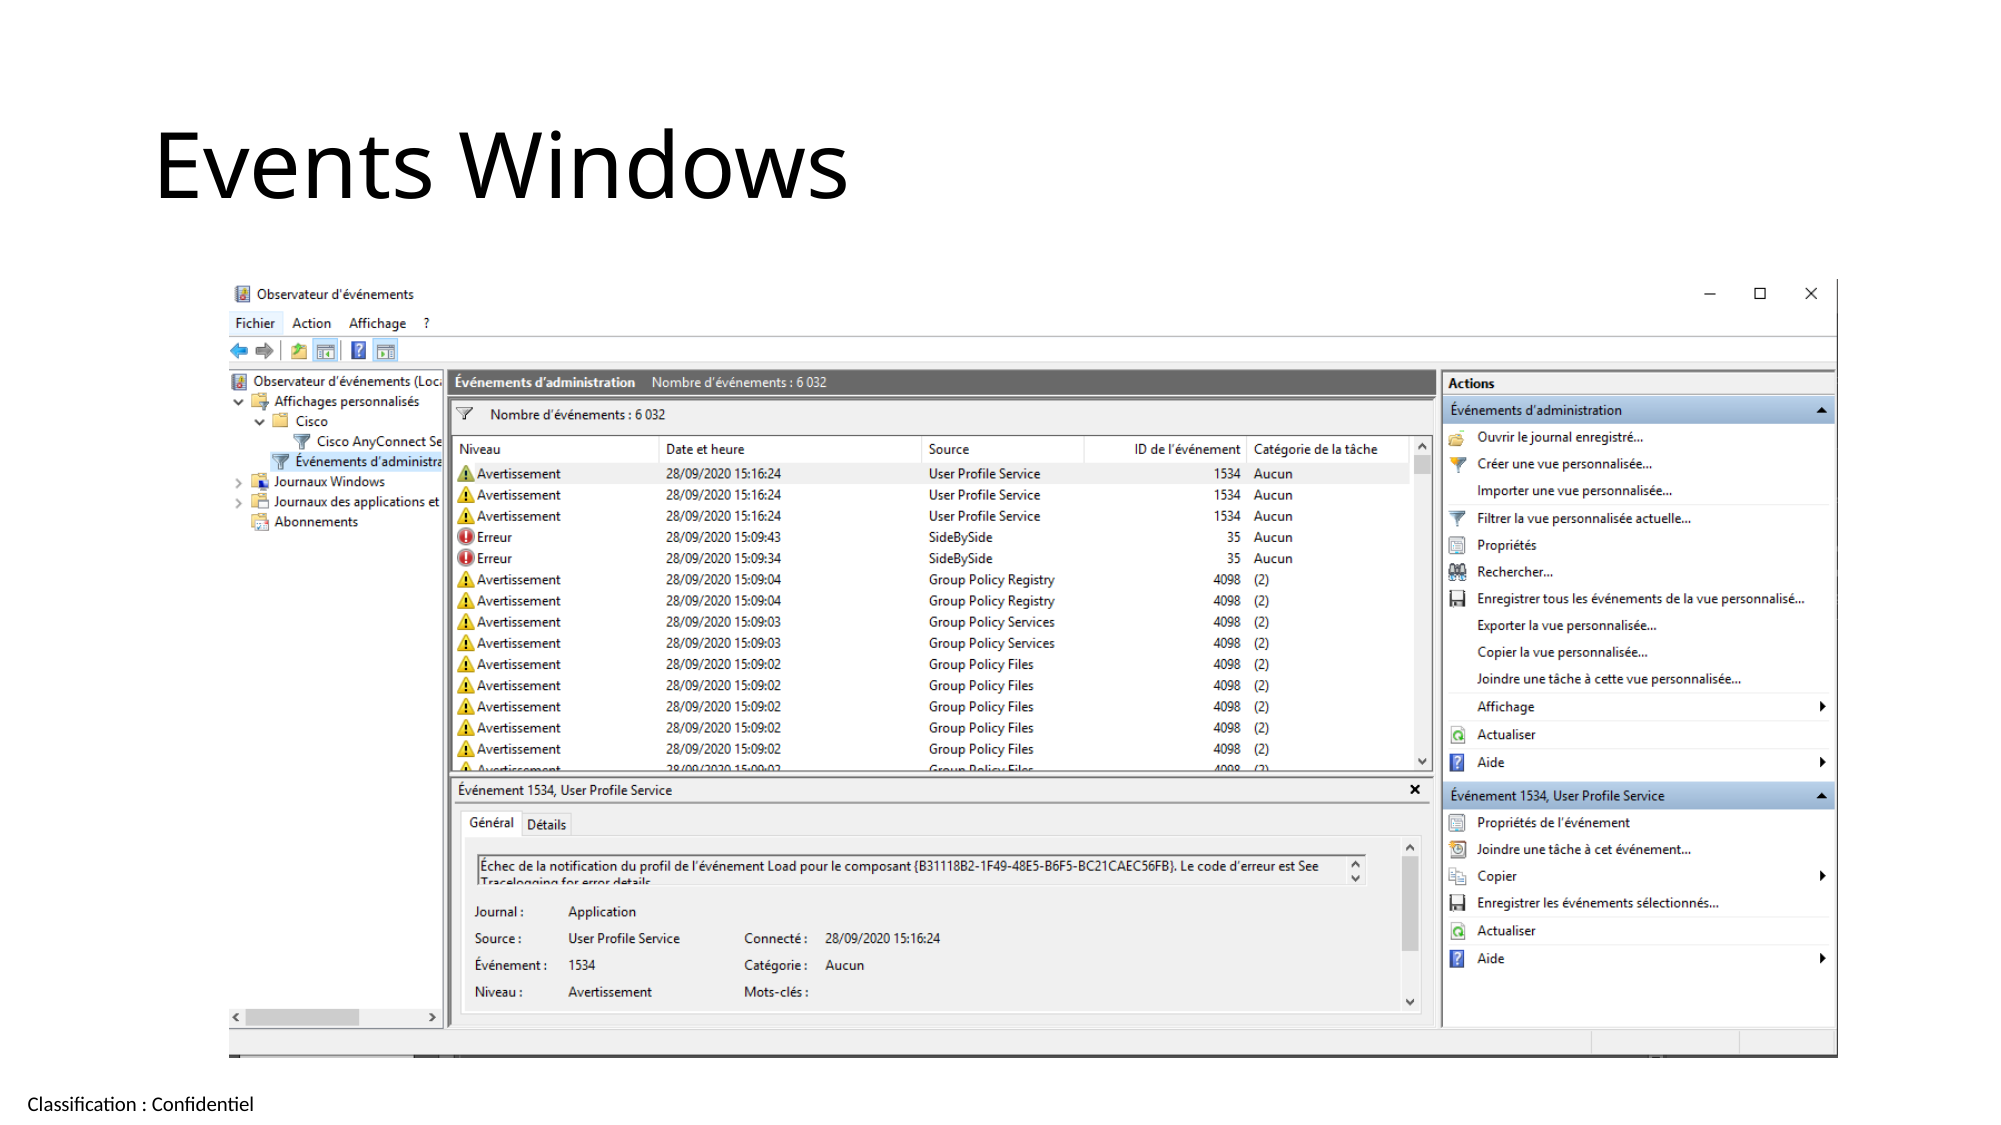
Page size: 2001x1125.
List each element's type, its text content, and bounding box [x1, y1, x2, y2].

picture [229, 279, 1838, 1058]
title Events Windows [137, 59, 1863, 278]
